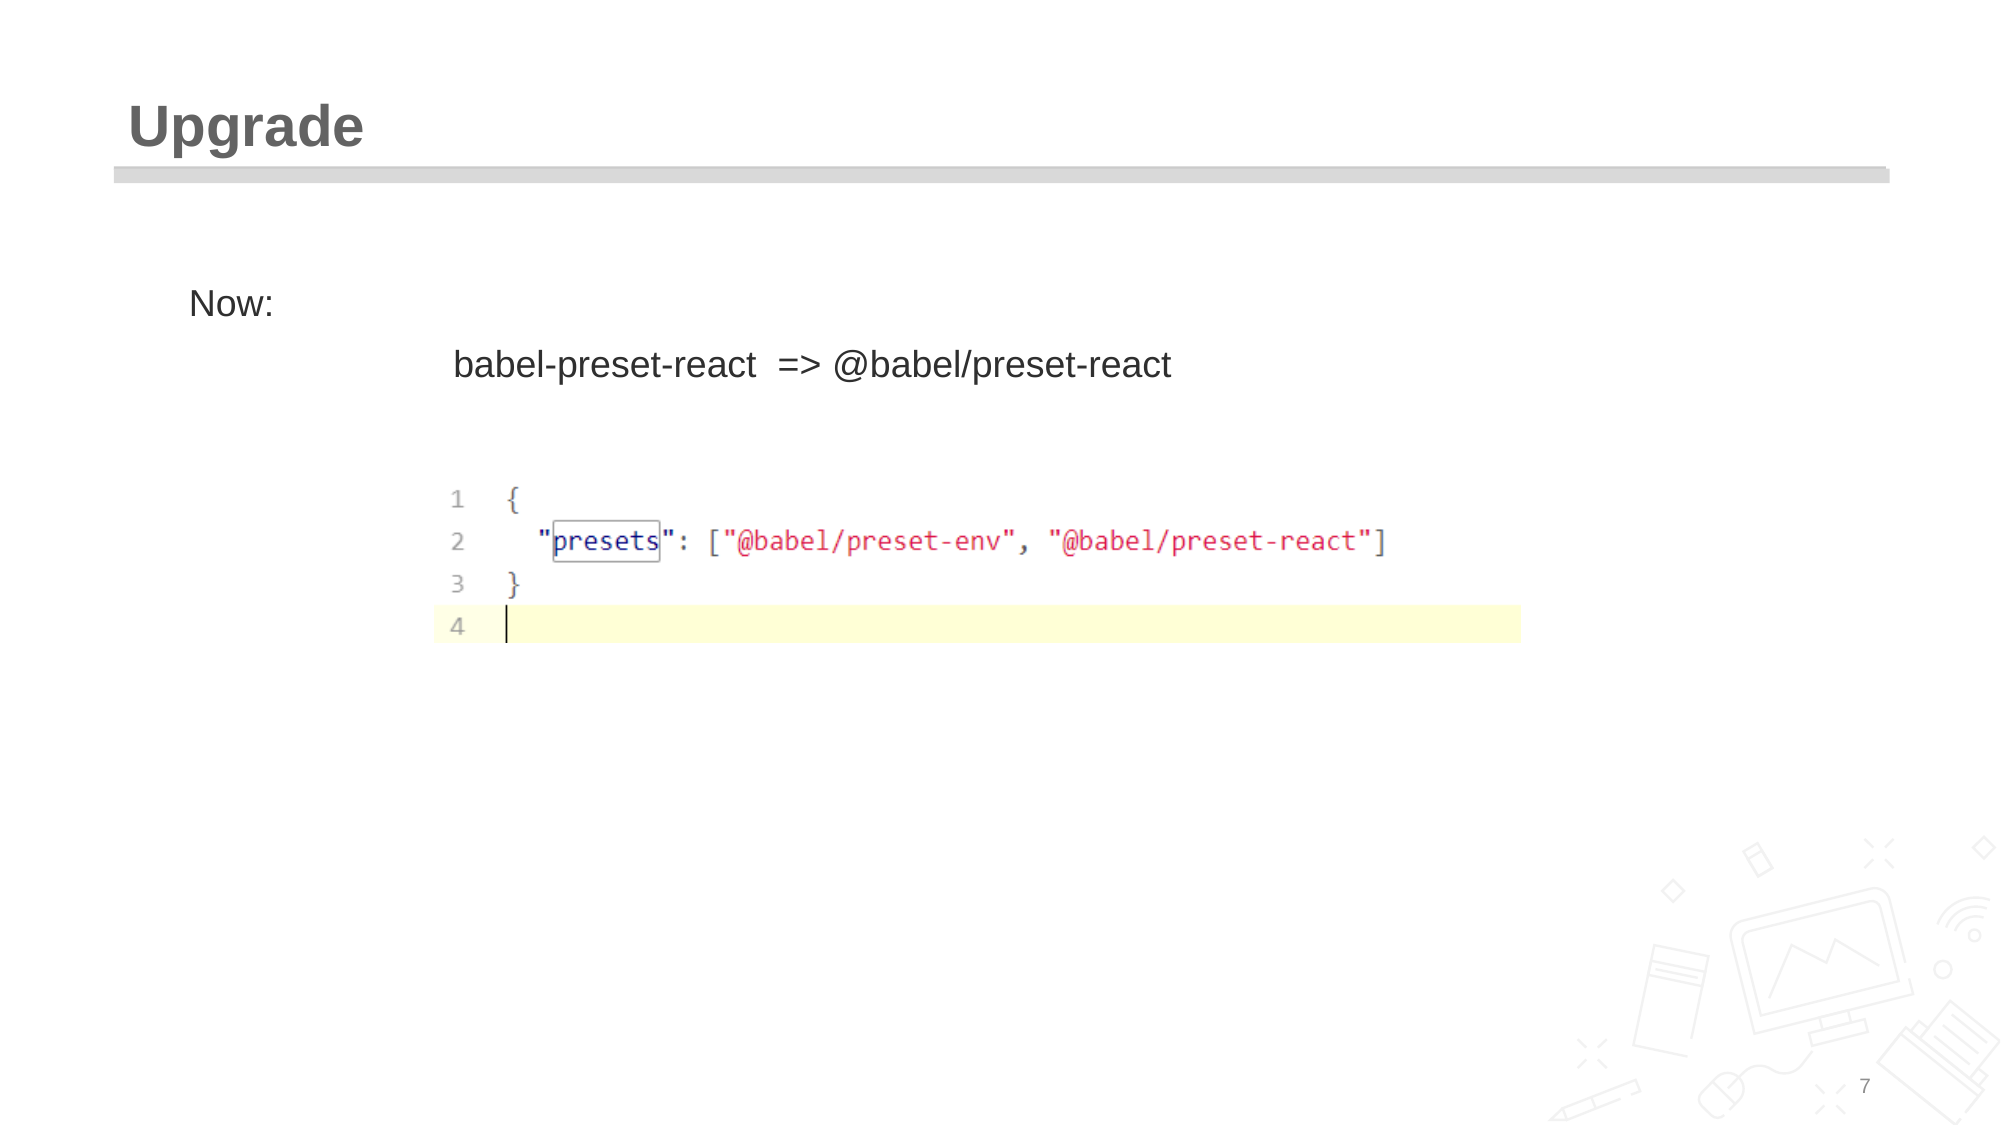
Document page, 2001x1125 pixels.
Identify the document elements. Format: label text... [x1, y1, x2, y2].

title Upgrade [114, 0, 1886, 167]
text_box Now: [174, 271, 290, 332]
slide_number 7 [1412, 1068, 1886, 1103]
picture [434, 481, 1521, 643]
text_box babel-preset-react => @babel/preset-react [438, 332, 1187, 393]
